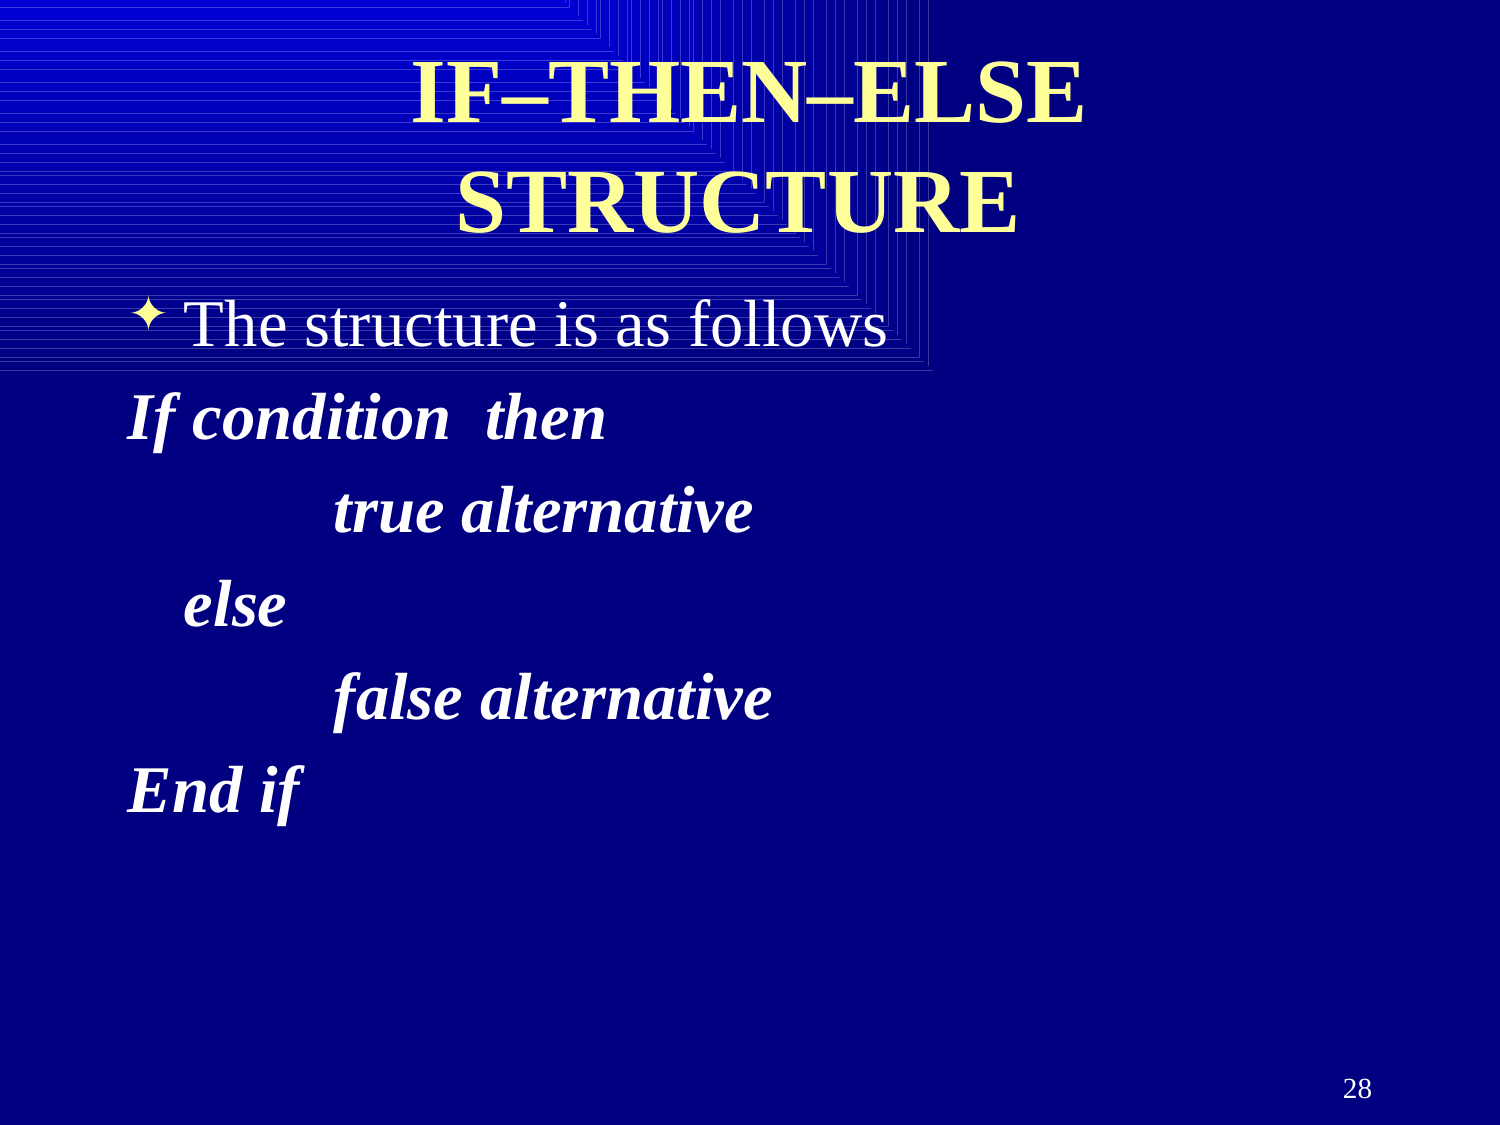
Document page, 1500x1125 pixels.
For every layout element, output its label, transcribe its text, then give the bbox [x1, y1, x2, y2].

list The structure is as follows If condition then true alternative else false alternative End if [112, 271, 1388, 947]
title IF–THEN–ELSE STRUCTURE [112, 46, 1388, 235]
slide_number 28 [1074, 1049, 1388, 1125]
